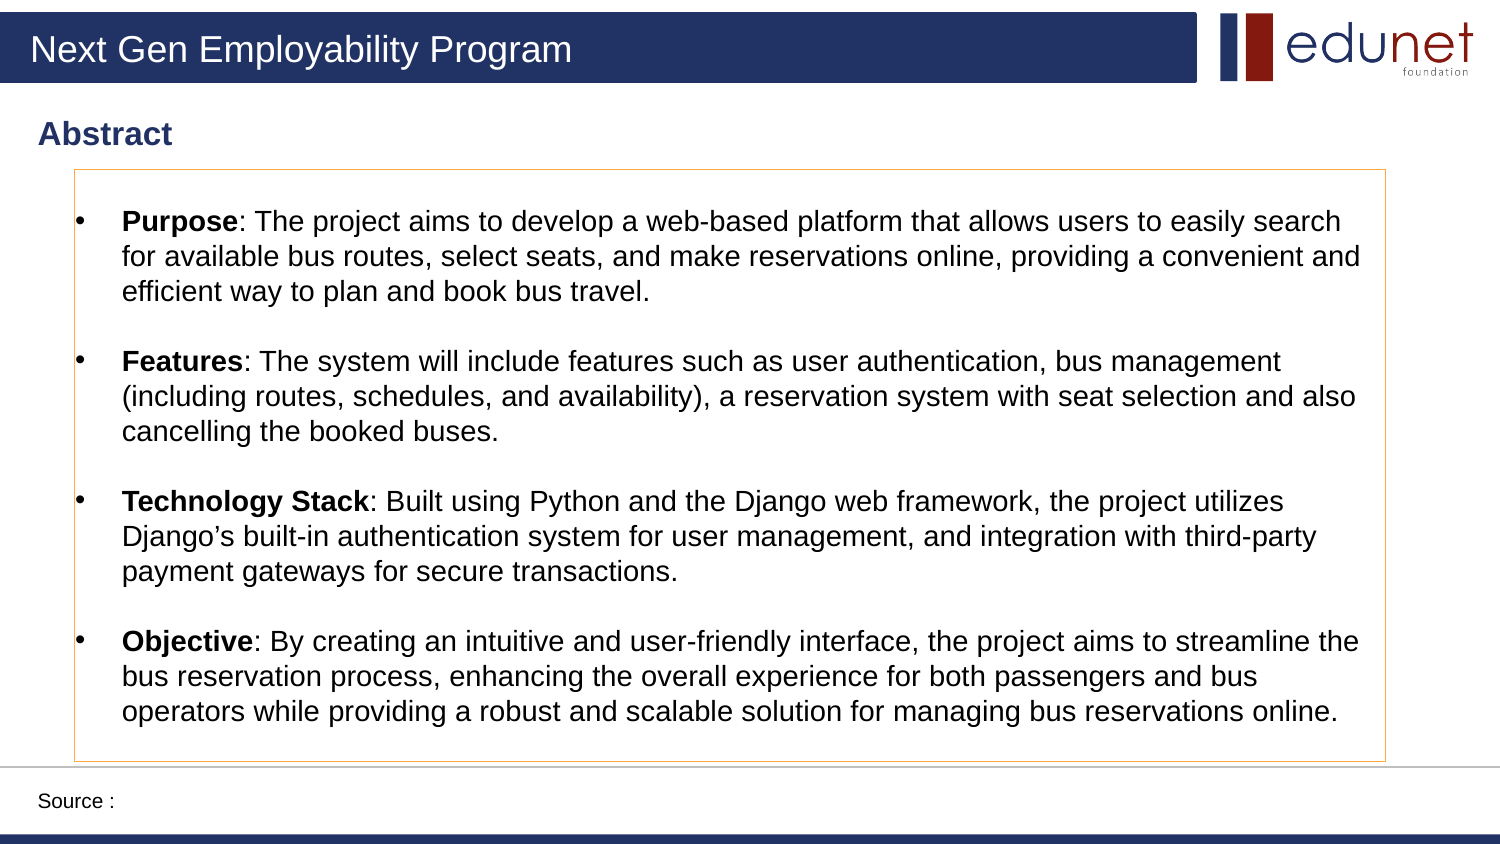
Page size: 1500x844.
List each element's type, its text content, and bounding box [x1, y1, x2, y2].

text_box Source : [22, 776, 139, 826]
picture [1279, 14, 1482, 83]
text_box Purpose: The project aims to develop a web-based platform that allows users to easily search for available bus routes, select seats, and make reservations online, providing a convenient and efficient way to plan and book bus travel. Features: The system will include features such as user authentication, bus management (including routes, schedules, and availability), a reservation system with seat selection and also cancelling the booked buses. Technology Stack: Built using Python and the Django web framework, the project utilizes Django’s built-in authentication system for user management, and integration with third-party payment gateways for secure transactions. Objective: By creating an intuitive and user-friendly interface, the project aims to streamline the bus reservation process, enhancing the overall experience for both passengers and bus operators while providing a robust and scalable solution for managing bus reservations online. [74, 169, 1386, 762]
title Abstract [22, 97, 505, 150]
